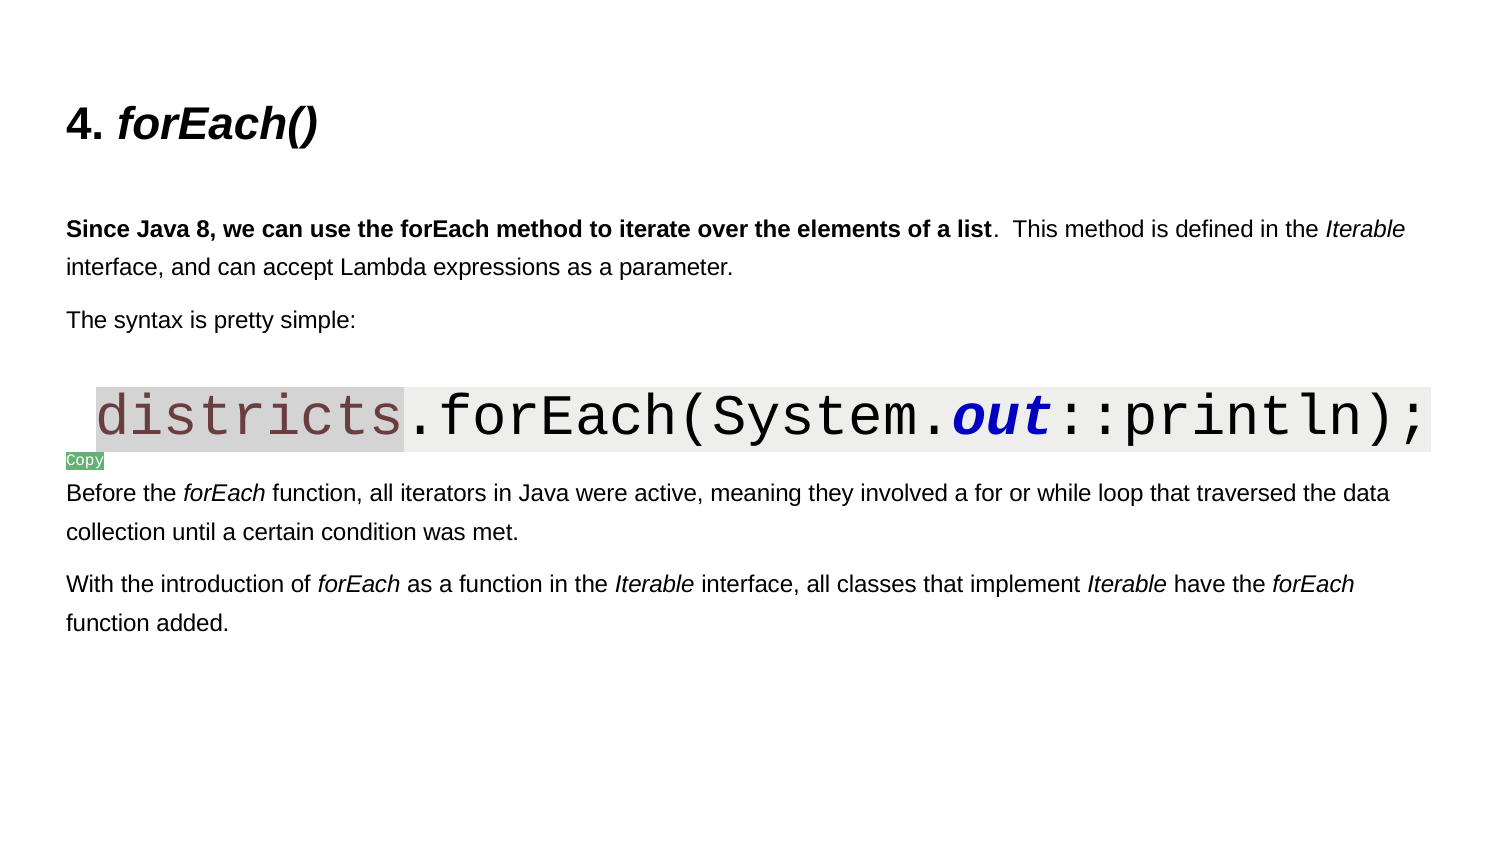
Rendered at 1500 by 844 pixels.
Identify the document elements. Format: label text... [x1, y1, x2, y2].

list Since Java 8, we can use the forEach method to iterate over the elements of a list. This method is defined in the Iterable interface, and can accept Lambda expressions as a parameter. The syntax is pretty simple: districts.forEach(System.out::println); Copy Before the forEach function, all iterators in Java were active, meaning they involved a for or while loop that traversed the data collection until a certain condition was met. With the introduction of forEach as a function in the Iterable interface, all classes that implement Iterable have the forEach function added. [51, 189, 1449, 750]
title 4. forEach() [51, 72, 1449, 167]
